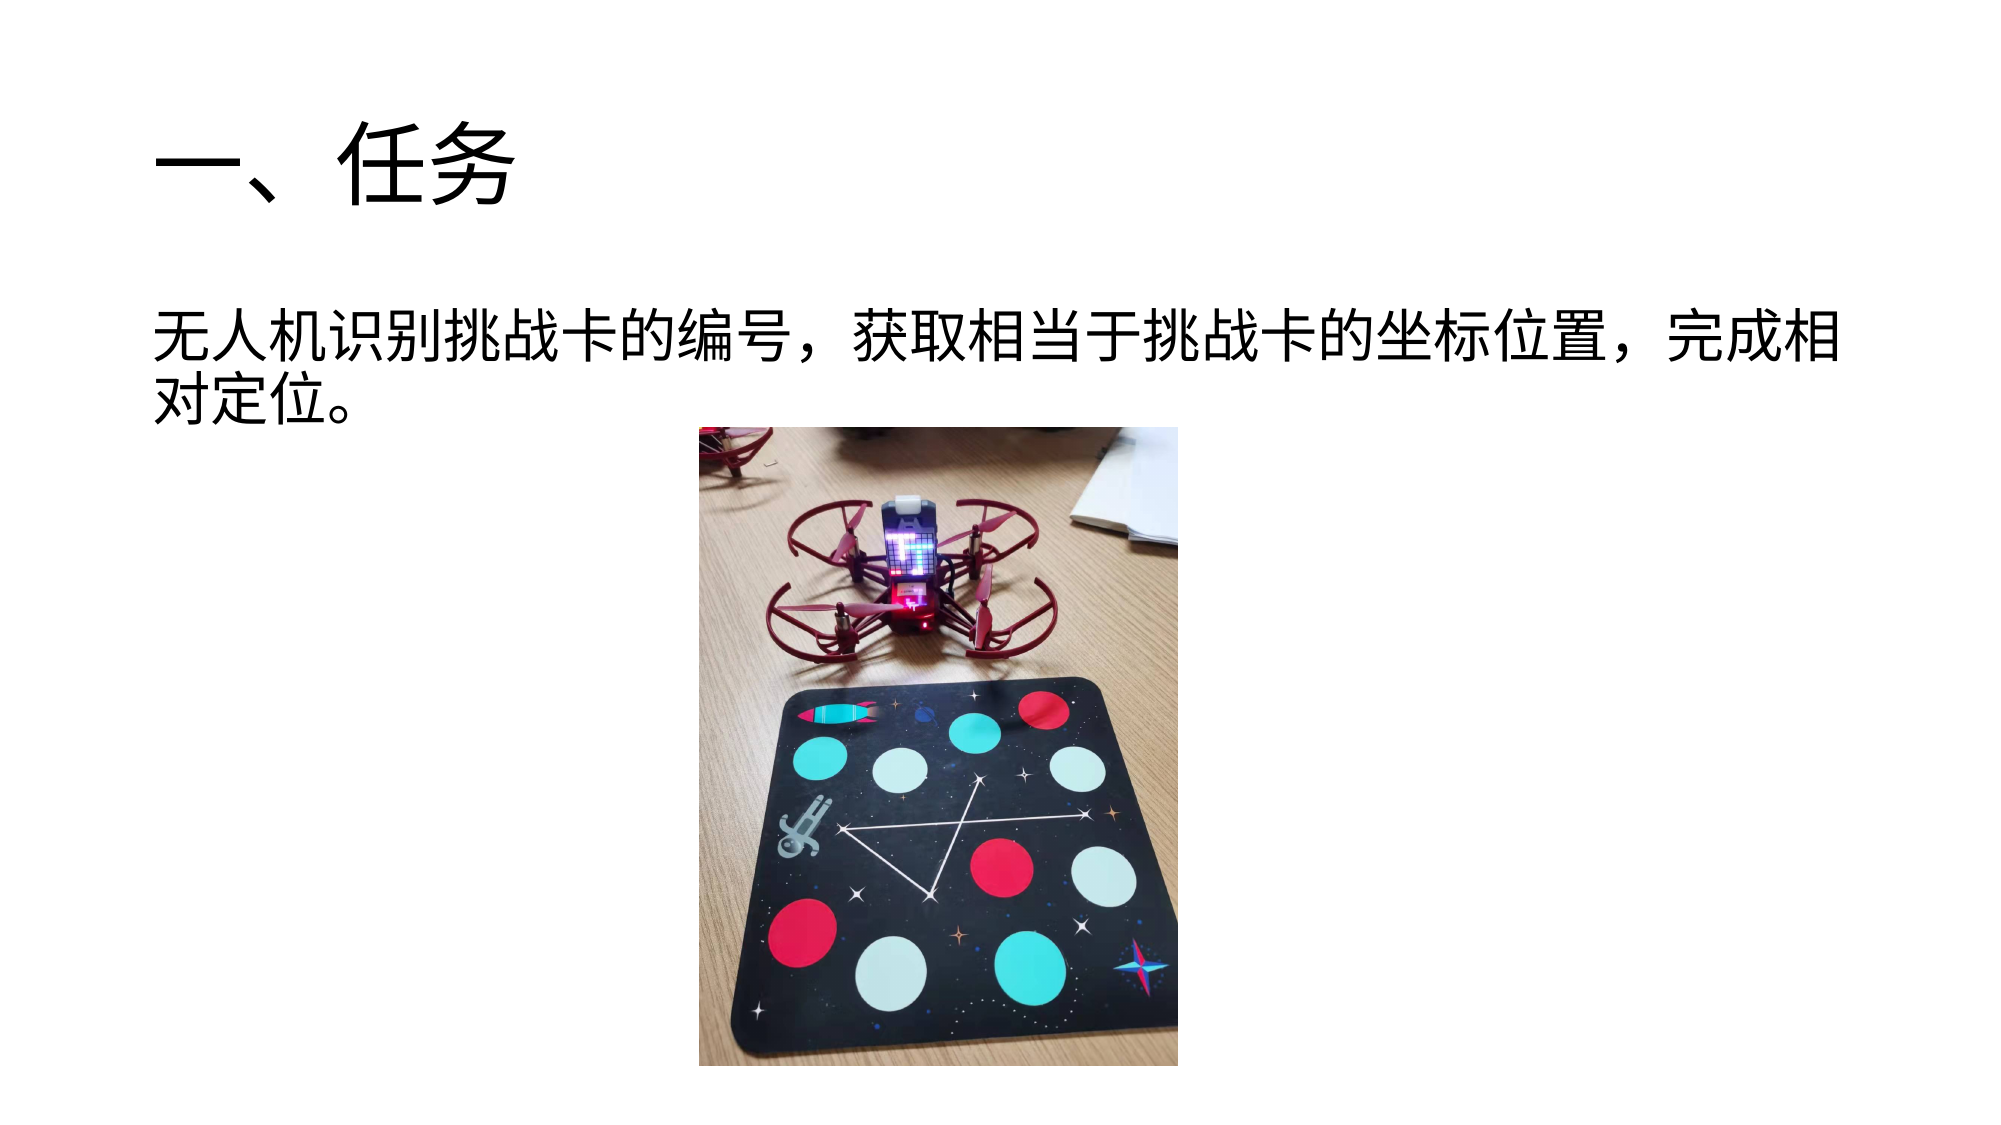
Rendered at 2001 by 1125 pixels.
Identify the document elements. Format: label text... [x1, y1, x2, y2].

title 一、任务 [137, 59, 1863, 278]
list 无人机识别挑战卡的编号，获取相当于挑战卡的坐标位置，完成相对定位。 [137, 299, 1863, 1014]
picture [699, 427, 1178, 1066]
